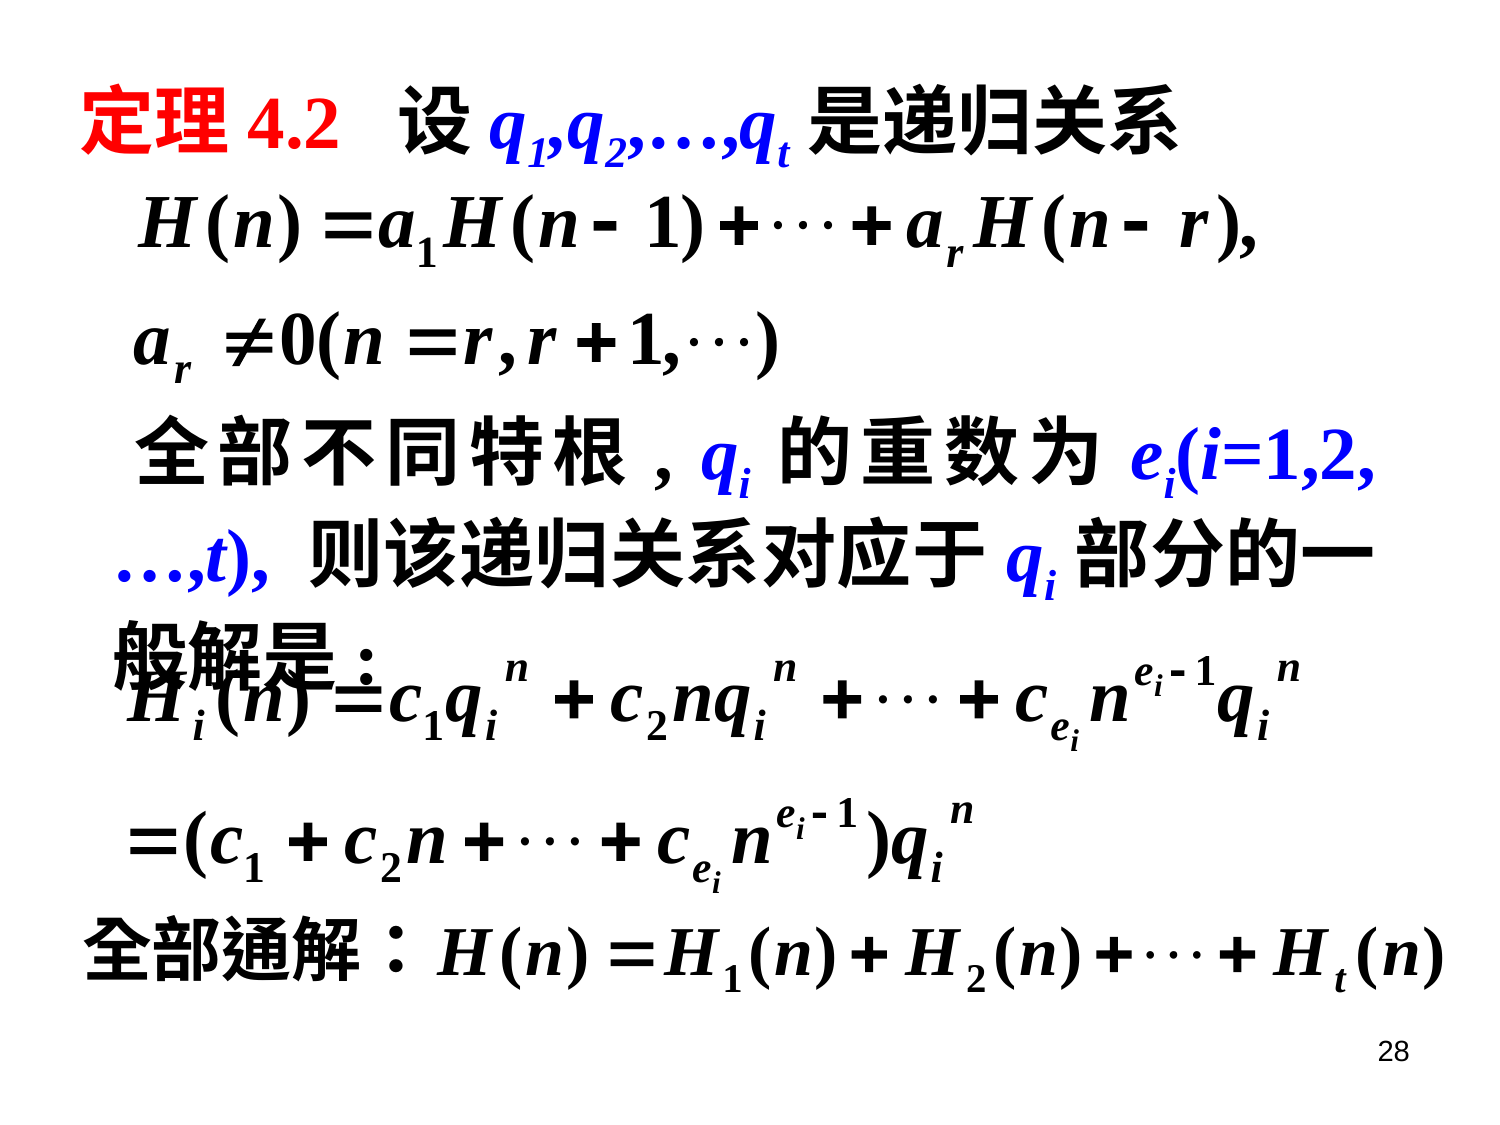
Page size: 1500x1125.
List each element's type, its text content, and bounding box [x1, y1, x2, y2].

slide_number 28 [1074, 1024, 1425, 1103]
text_box 全部不同特根, qi的重数为ei(i=1,2,…,t), 则该递归关系对应于qi部分的一般解是: [41, 517, 1392, 543]
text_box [111, 633, 1318, 903]
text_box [123, 172, 1271, 402]
list 定理4.2 设q1,q2,…,qt是递归关系 [64, 66, 1415, 208]
text_box 全部不同特根, qi的重数为ei(i=1,2,…,t), 则该递归关系对应于qi部分的一般解是: [41, 397, 1392, 516]
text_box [72, 904, 1460, 1011]
text_box 全部不同特根, qi的重数为ei(i=1,2,…,t), 则该递归关系对应于qi部分的一般解是: [41, 544, 1392, 599]
